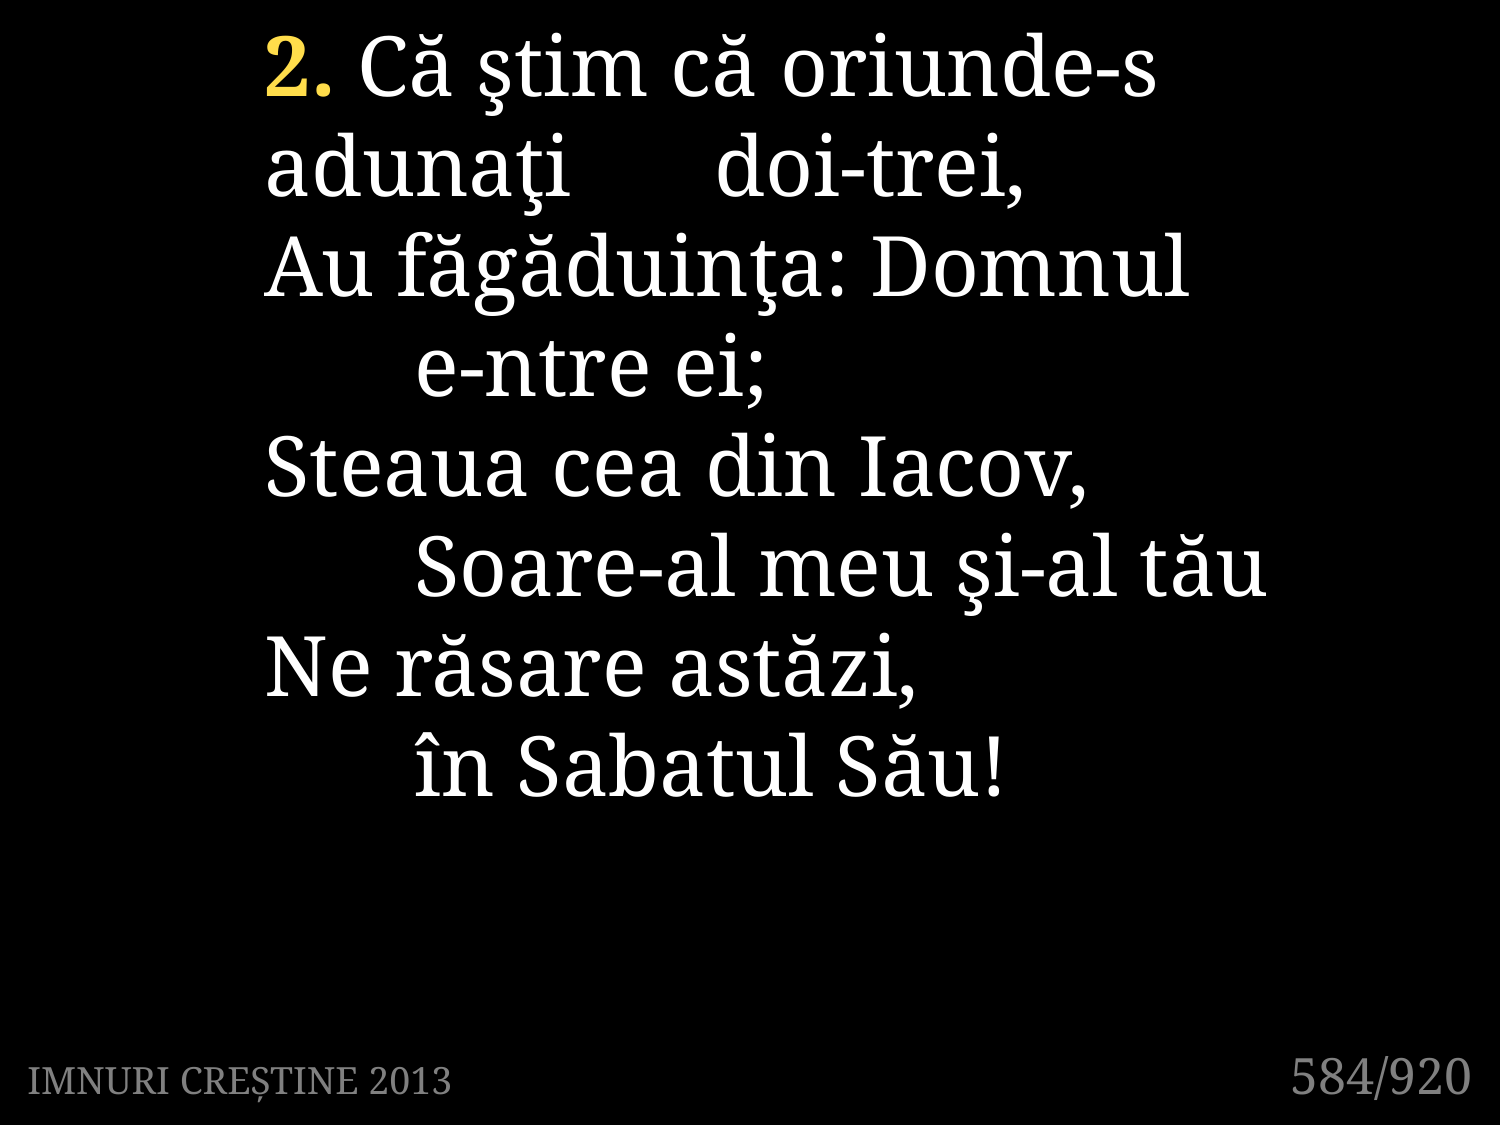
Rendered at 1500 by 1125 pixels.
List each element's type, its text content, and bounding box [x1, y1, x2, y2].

text_box IMNURI CREȘTINE 2013 [12, 1049, 637, 1110]
text_box 584/920 [637, 1037, 1488, 1113]
text_box 2. Că ştim că oriunde-s adunaţi doi-trei, Au făgăduinţa: Domnul e-ntre ei; Steaua cea din Iacov, Soare-al meu şi-al tău Ne răsare astăzi, în Sabatul Său! [249, 6, 1500, 821]
